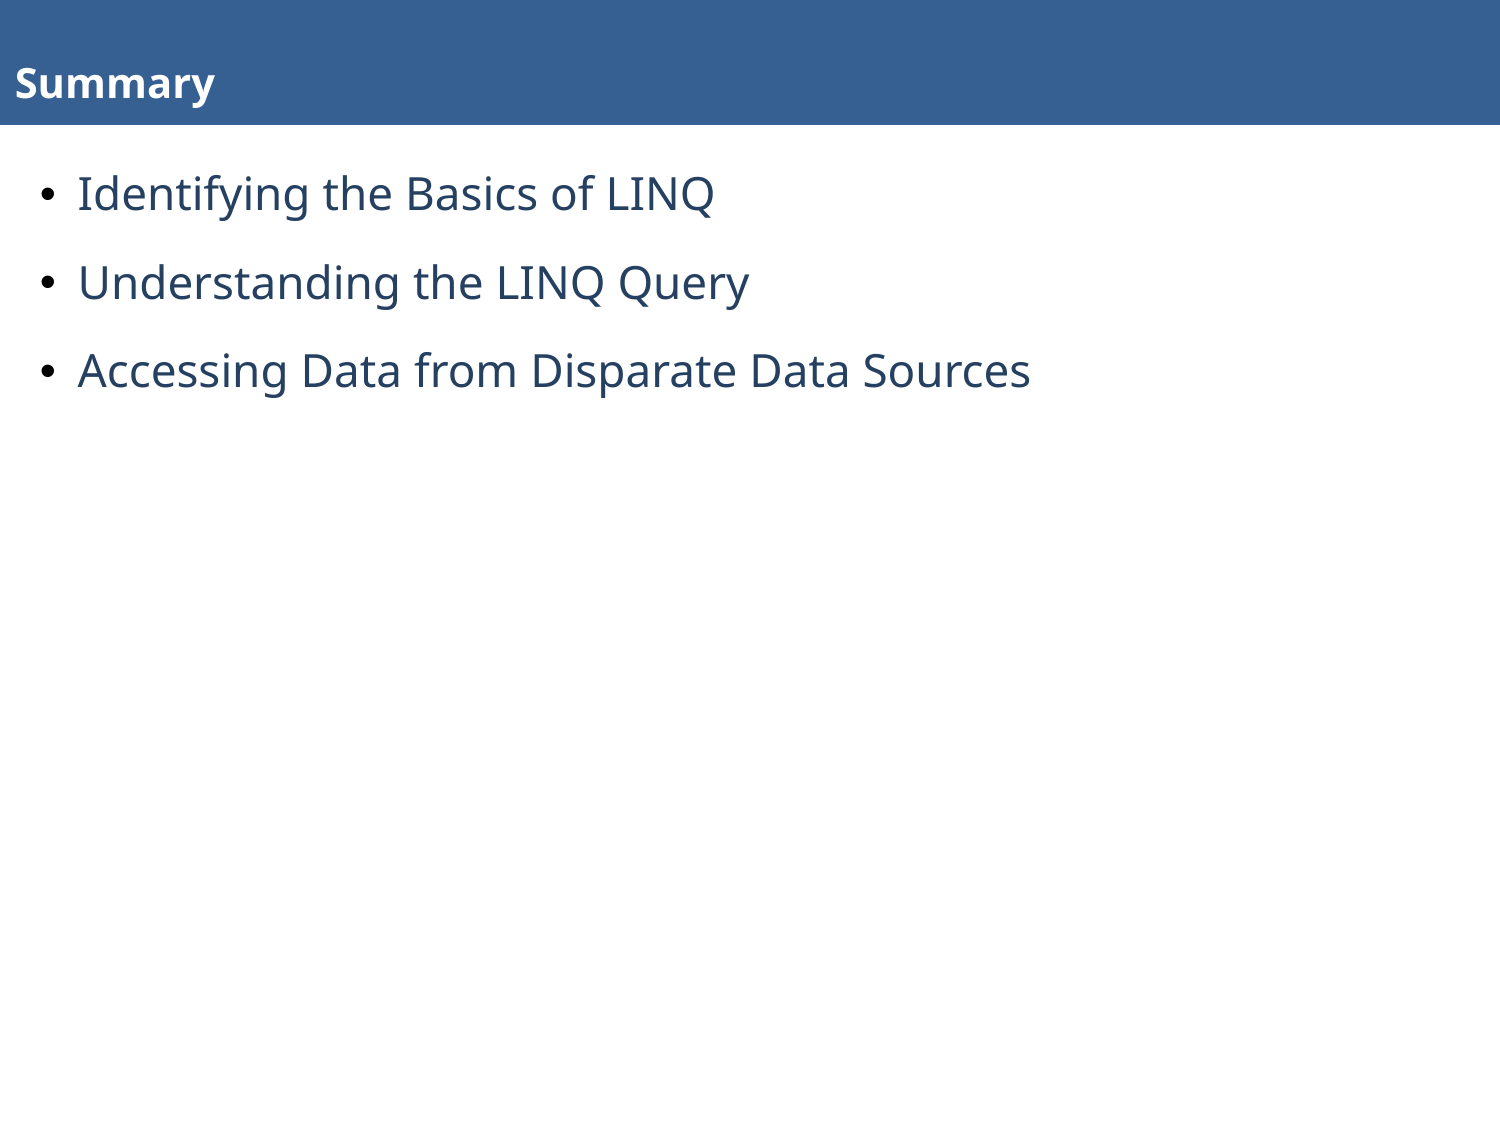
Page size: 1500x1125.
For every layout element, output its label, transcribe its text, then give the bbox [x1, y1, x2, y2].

text_box Summary [0, 24, 1500, 115]
text_box Identifying the Basics of LINQ Understanding the LINQ Query Accessing Data from Disparate Data Sources [24, 162, 1454, 406]
